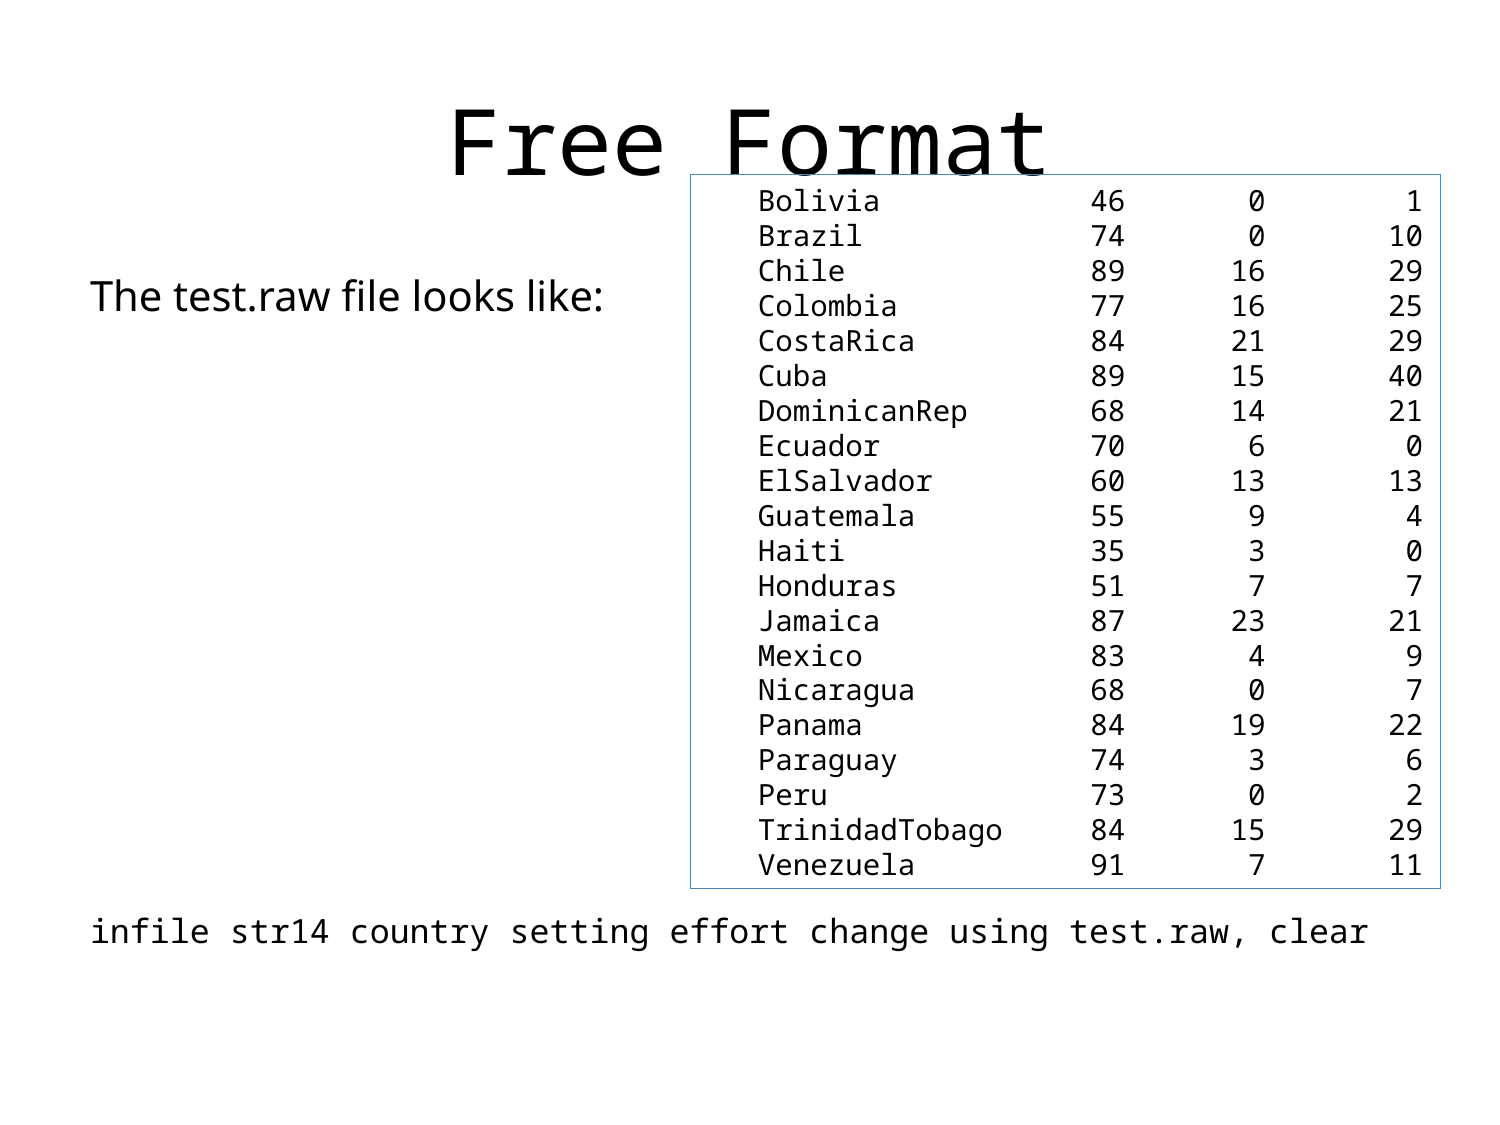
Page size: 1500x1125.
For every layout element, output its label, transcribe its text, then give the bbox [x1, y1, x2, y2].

text_box Bolivia 46 0 1 Brazil 74 0 10 Chile 89 16 29 Colombia 77 16 25 CostaRica 84 21 29 Cuba 89 15 40 DominicanRep 68 14 21 Ecuador 70 6 0 ElSalvador 60 13 13 Guatemala 55 9 4 Haiti 35 3 0 Honduras 51 7 7 Jamaica 87 23 21 Mexico 83 4 9 Nicaragua 68 0 7 Panama 84 19 22 Paraguay 74 3 6 Peru 73 0 2 TrinidadTobago 84 15 29 Venezuela 91 7 11 [690, 174, 1441, 889]
list The test.raw file looks like: infile str14 country setting effort change using test.raw, clear [75, 262, 1425, 1075]
title Free Format [75, 45, 1425, 233]
